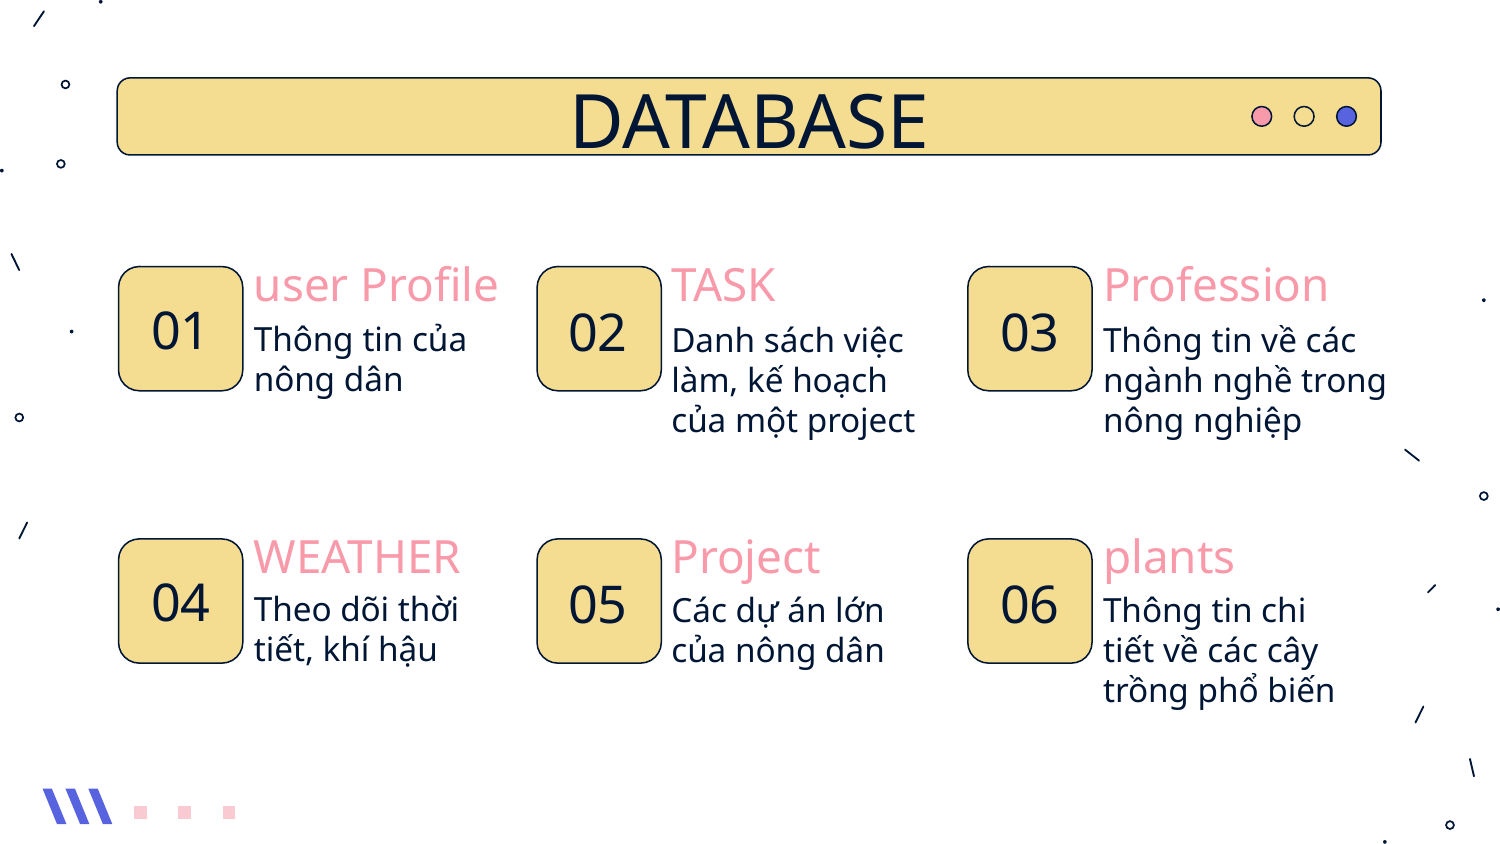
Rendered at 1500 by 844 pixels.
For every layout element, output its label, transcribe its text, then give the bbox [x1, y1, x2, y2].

text_box [117, 77, 224, 155]
subtitle Thông tin về các ngành nghề trong nông nghiệp [1103, 319, 1399, 417]
subtitle Thông tin của nông dân [253, 318, 513, 415]
title 05 [557, 559, 639, 646]
title 02 [557, 287, 639, 374]
subtitle Danh sách việc làm, kế hoạch của một project [671, 319, 931, 417]
text_box [967, 266, 1093, 391]
text_box [118, 538, 243, 664]
subtitle TASK [671, 256, 931, 308]
text_box [1276, 77, 1382, 155]
title 01 [140, 285, 222, 372]
text_box [967, 538, 1093, 664]
text_box [537, 266, 662, 391]
subtitle Profession [1103, 256, 1362, 308]
text_box [118, 266, 243, 391]
text_box [537, 538, 662, 664]
subtitle WEATHER [253, 527, 513, 579]
subtitle Thông tin chi tiết về các cây trồng phổ biến [1103, 589, 1362, 687]
subtitle Các dự án lớn của nông dân [671, 589, 931, 687]
subtitle plants [1103, 528, 1362, 580]
title 06 [989, 559, 1071, 646]
subtitle user Profile [253, 255, 513, 308]
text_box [1251, 106, 1357, 127]
title 03 [989, 287, 1071, 374]
subtitle Project [671, 528, 931, 580]
subtitle Theo dõi thời tiết, khí hậu [253, 588, 513, 686]
title DATABASE [224, 73, 1276, 168]
title 04 [140, 557, 222, 644]
